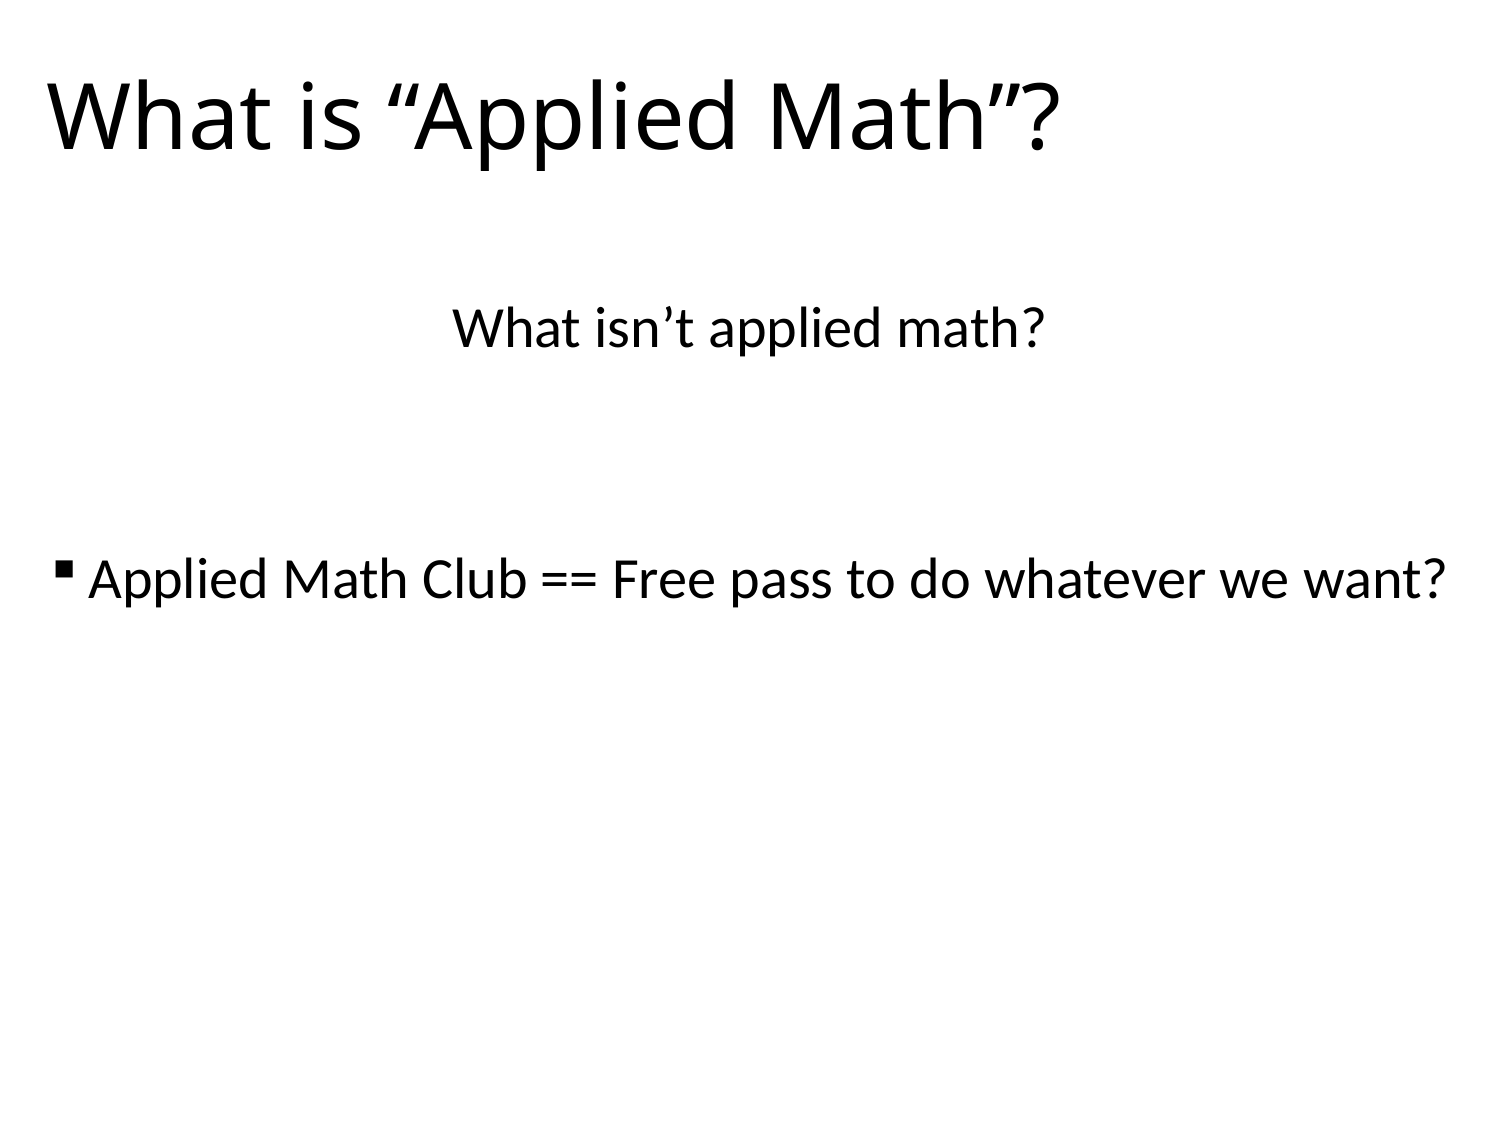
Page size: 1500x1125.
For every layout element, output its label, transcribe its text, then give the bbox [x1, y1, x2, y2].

list What isn’t applied math? Applied Math Club == Free pass to do whatever we want? [0, 198, 1500, 1024]
title What is “Applied Math”? [31, 59, 1458, 180]
